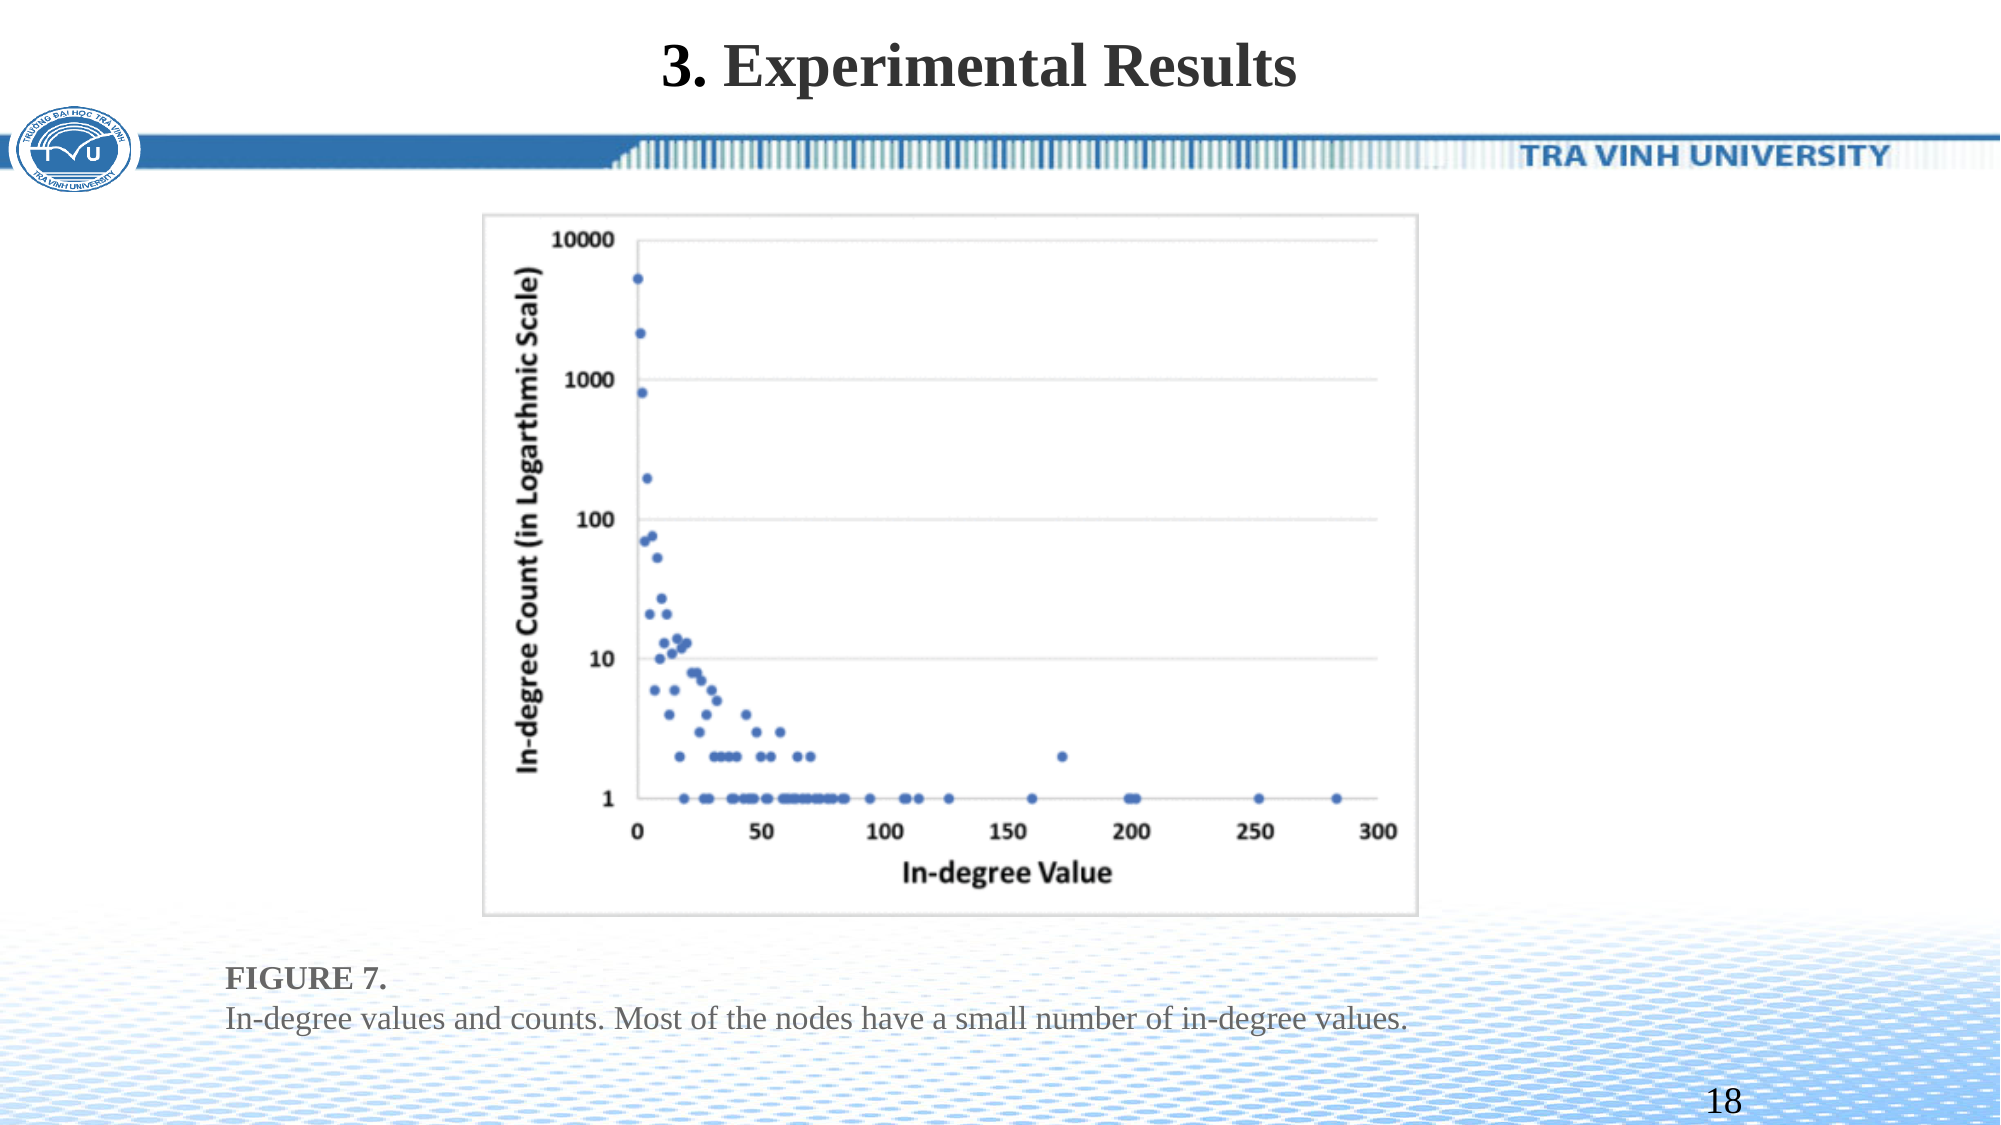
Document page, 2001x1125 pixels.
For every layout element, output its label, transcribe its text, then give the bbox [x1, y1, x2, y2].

picture [0, 131, 14, 171]
picture [136, 131, 2000, 171]
title 3. Experimental Results [39, 36, 1920, 162]
text_box FIGURE 7. In-degree values and counts. Most of the nodes have a small number of in-degree values. [209, 948, 1691, 1125]
slide_number 18 [1691, 1068, 1803, 1125]
picture [0, 210, 2000, 1125]
picture [16, 106, 131, 192]
